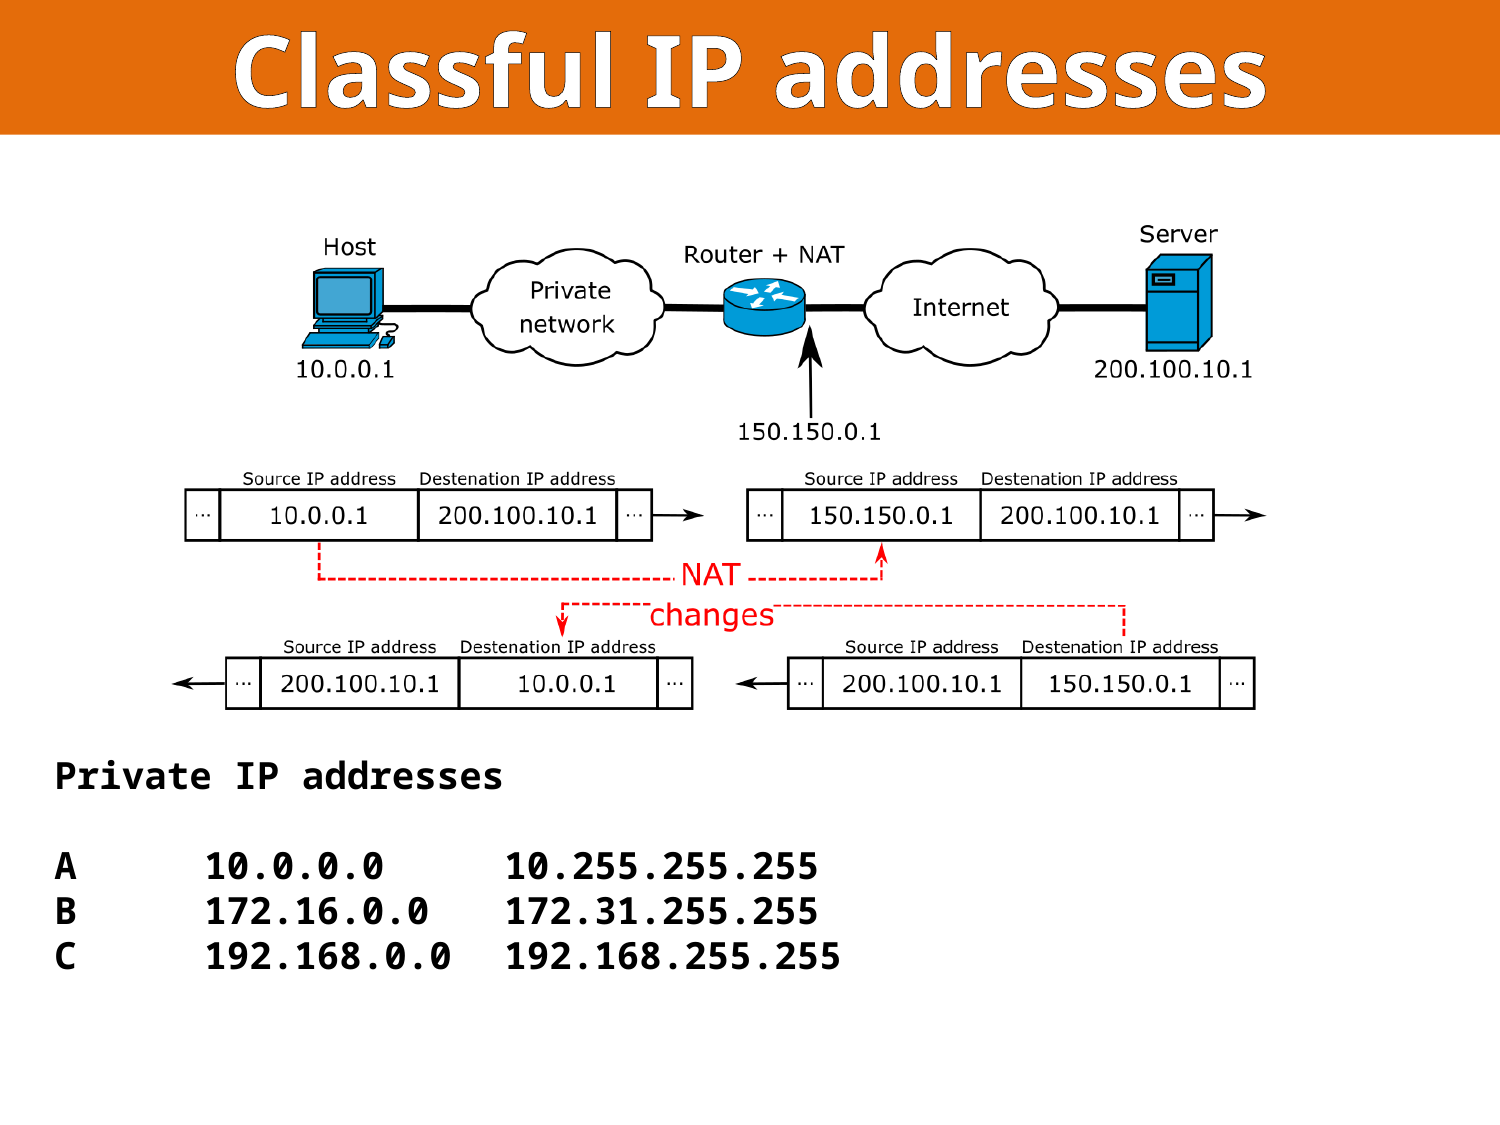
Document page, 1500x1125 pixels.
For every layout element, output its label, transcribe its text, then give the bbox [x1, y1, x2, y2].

text_box Private IP addresses A 10.0.0.0 10.255.255.255 B 172.16.0.0 172.31.255.255 C 192.168.0.0 192.168.255.255 [39, 744, 857, 1030]
picture [137, 188, 1301, 746]
text_box Classful IP addresses [0, 0, 1500, 135]
